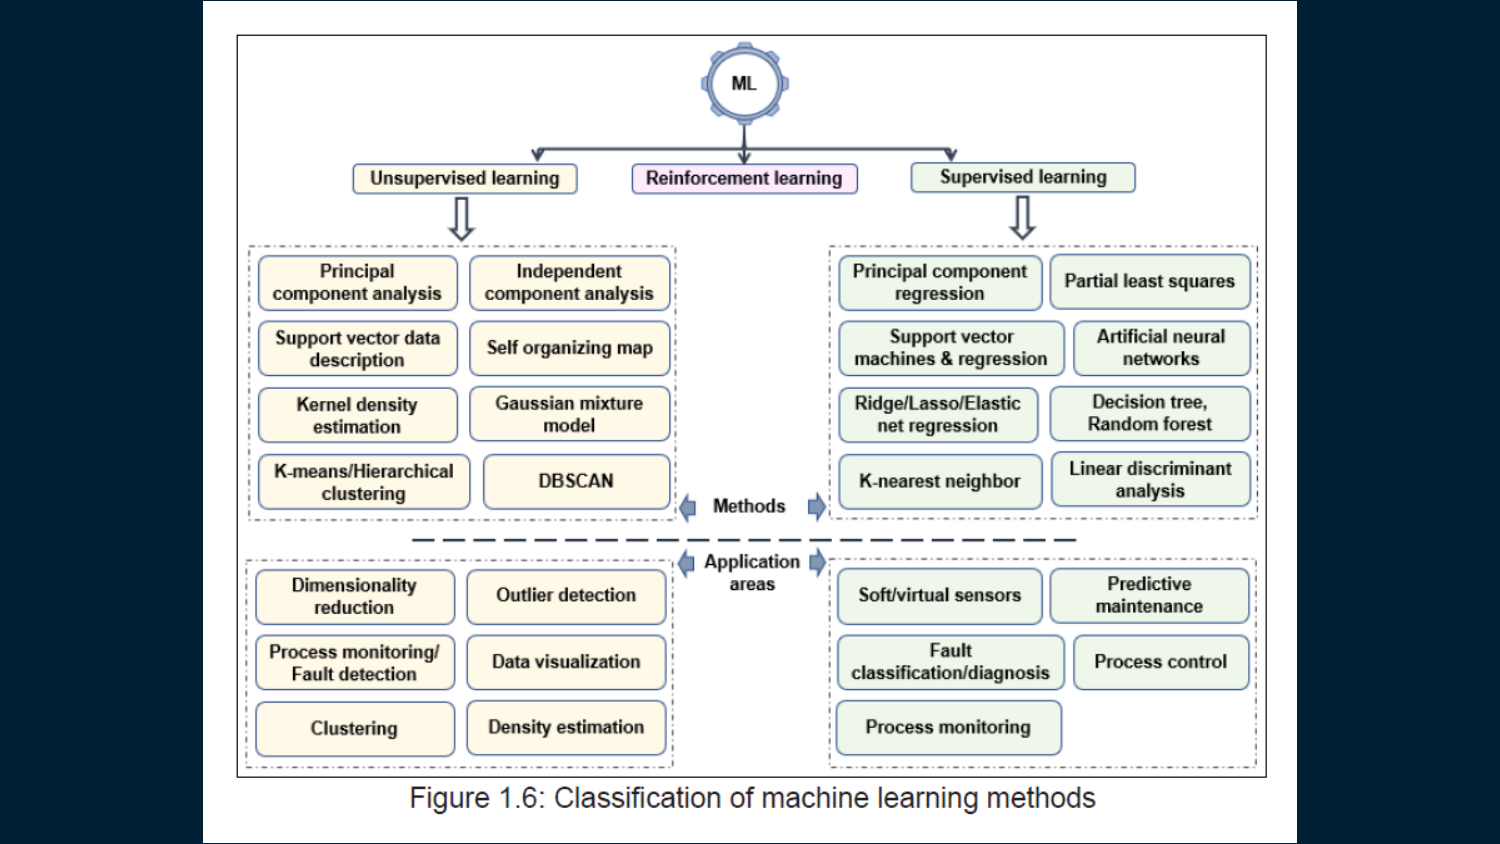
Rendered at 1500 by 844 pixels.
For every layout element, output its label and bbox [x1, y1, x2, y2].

picture [202, 0, 1298, 843]
